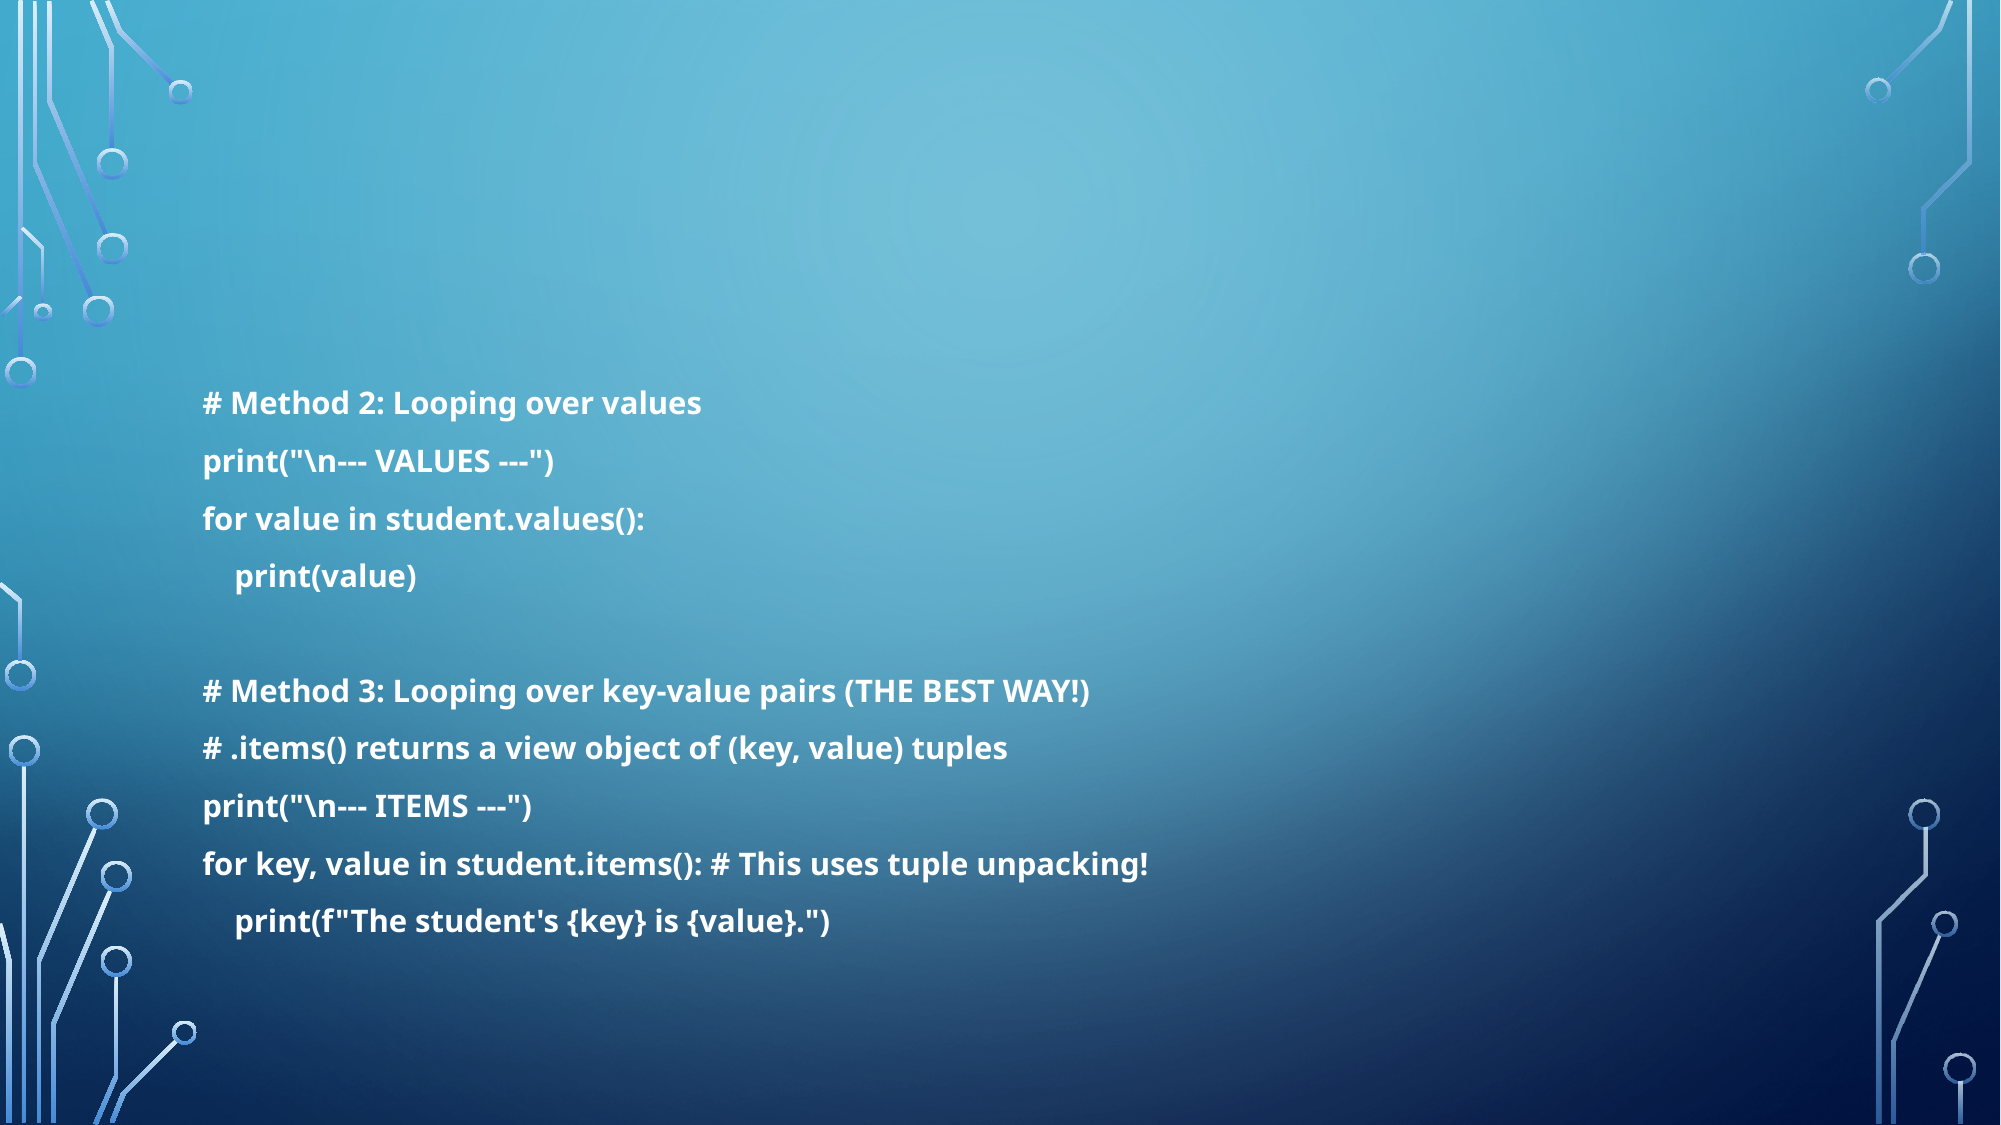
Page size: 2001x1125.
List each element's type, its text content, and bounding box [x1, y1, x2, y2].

list # Method 2: Looping over values print("\n--- VALUES ---") for value in student.values(): print(value) # Method 3: Looping over key-value pairs (THE BEST WAY!) # .items() returns a view object of (key, value) tuples print("\n--- ITEMS ---") for key, value in student.items(): # This uses tuple unpacking! print(f"The student's {key} is {value}.") [187, 369, 1813, 950]
